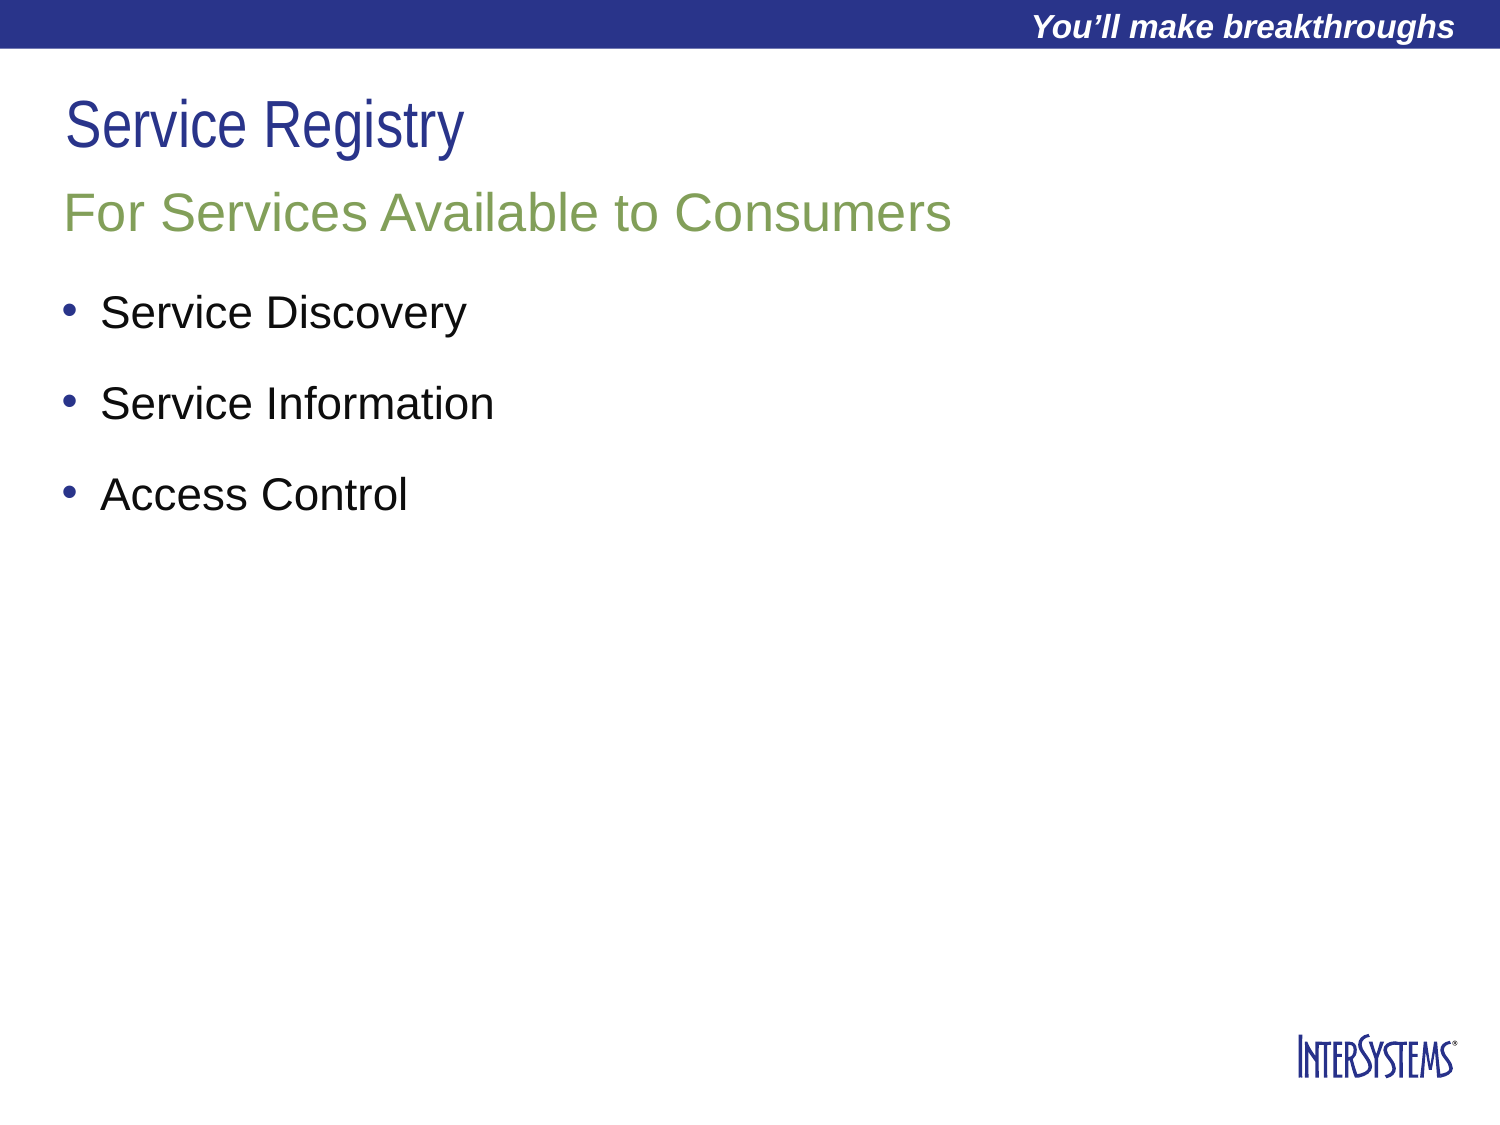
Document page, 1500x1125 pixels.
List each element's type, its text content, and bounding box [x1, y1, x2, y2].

title Service Registry [50, 58, 1444, 169]
list Service Discovery Service Information Access Control [46, 247, 1448, 1065]
list For Services Available to Consumers [48, 180, 1446, 237]
